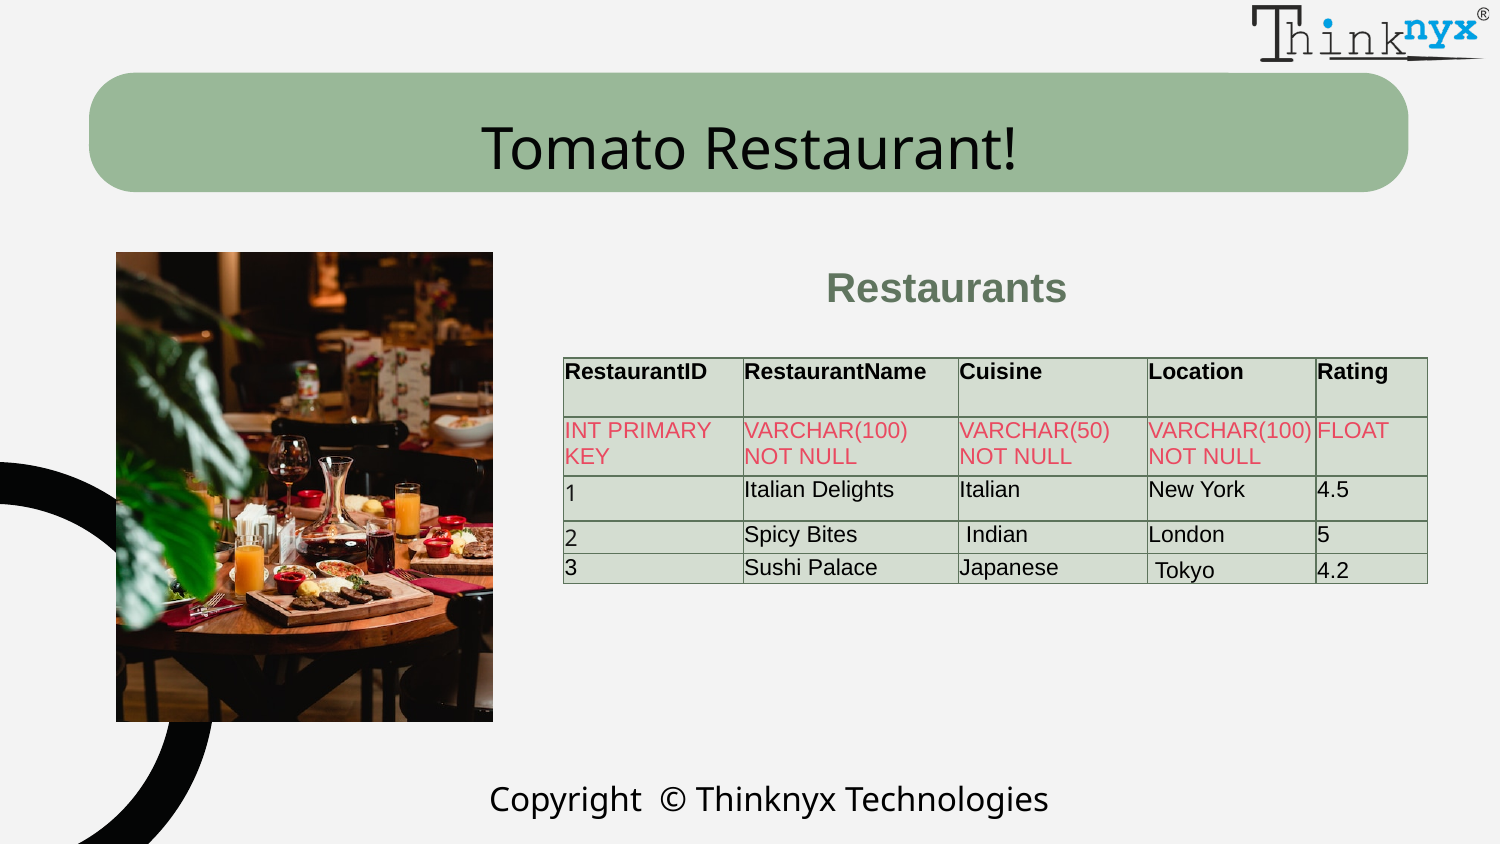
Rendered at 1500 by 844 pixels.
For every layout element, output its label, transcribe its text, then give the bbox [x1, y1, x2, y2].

title Tomato Restaurant! [116, 100, 1383, 172]
text_box Restaurants [493, 253, 1488, 318]
table_cell INT PRIMARY KEY [564, 418, 743, 475]
table_cell 4.2 [1317, 554, 1427, 583]
table_cell Tokyo [1148, 554, 1315, 583]
table_cell VARCHAR(100) NOT NULL [1148, 418, 1315, 475]
table_cell 3 [564, 554, 743, 583]
table_cell Japanese [959, 554, 1147, 583]
table_header RestaurantName [744, 359, 958, 416]
table_header Cuisine [959, 359, 1147, 416]
table_cell VARCHAR(100) NOT NULL [744, 418, 958, 475]
table_cell 1 [564, 477, 743, 520]
picture [116, 252, 493, 723]
table_cell Italian [959, 477, 1147, 520]
table_cell Sushi Palace [744, 554, 958, 583]
table_header RestaurantID [564, 359, 743, 416]
table_cell Italian Delights [744, 477, 958, 520]
table_cell Indian [959, 522, 1147, 553]
table_cell 5 [1317, 522, 1427, 553]
table_cell FLOAT [1317, 418, 1427, 475]
table_cell Spicy Bites [744, 522, 958, 553]
picture [1252, 5, 1490, 62]
table_header Location [1148, 359, 1315, 416]
table_cell VARCHAR(50) NOT NULL [959, 418, 1147, 475]
table_cell 4.5 [1317, 477, 1427, 520]
table_cell London [1148, 522, 1315, 553]
table_cell New York [1148, 477, 1315, 520]
table_header Rating [1317, 359, 1427, 416]
table_cell 2 [564, 522, 743, 553]
